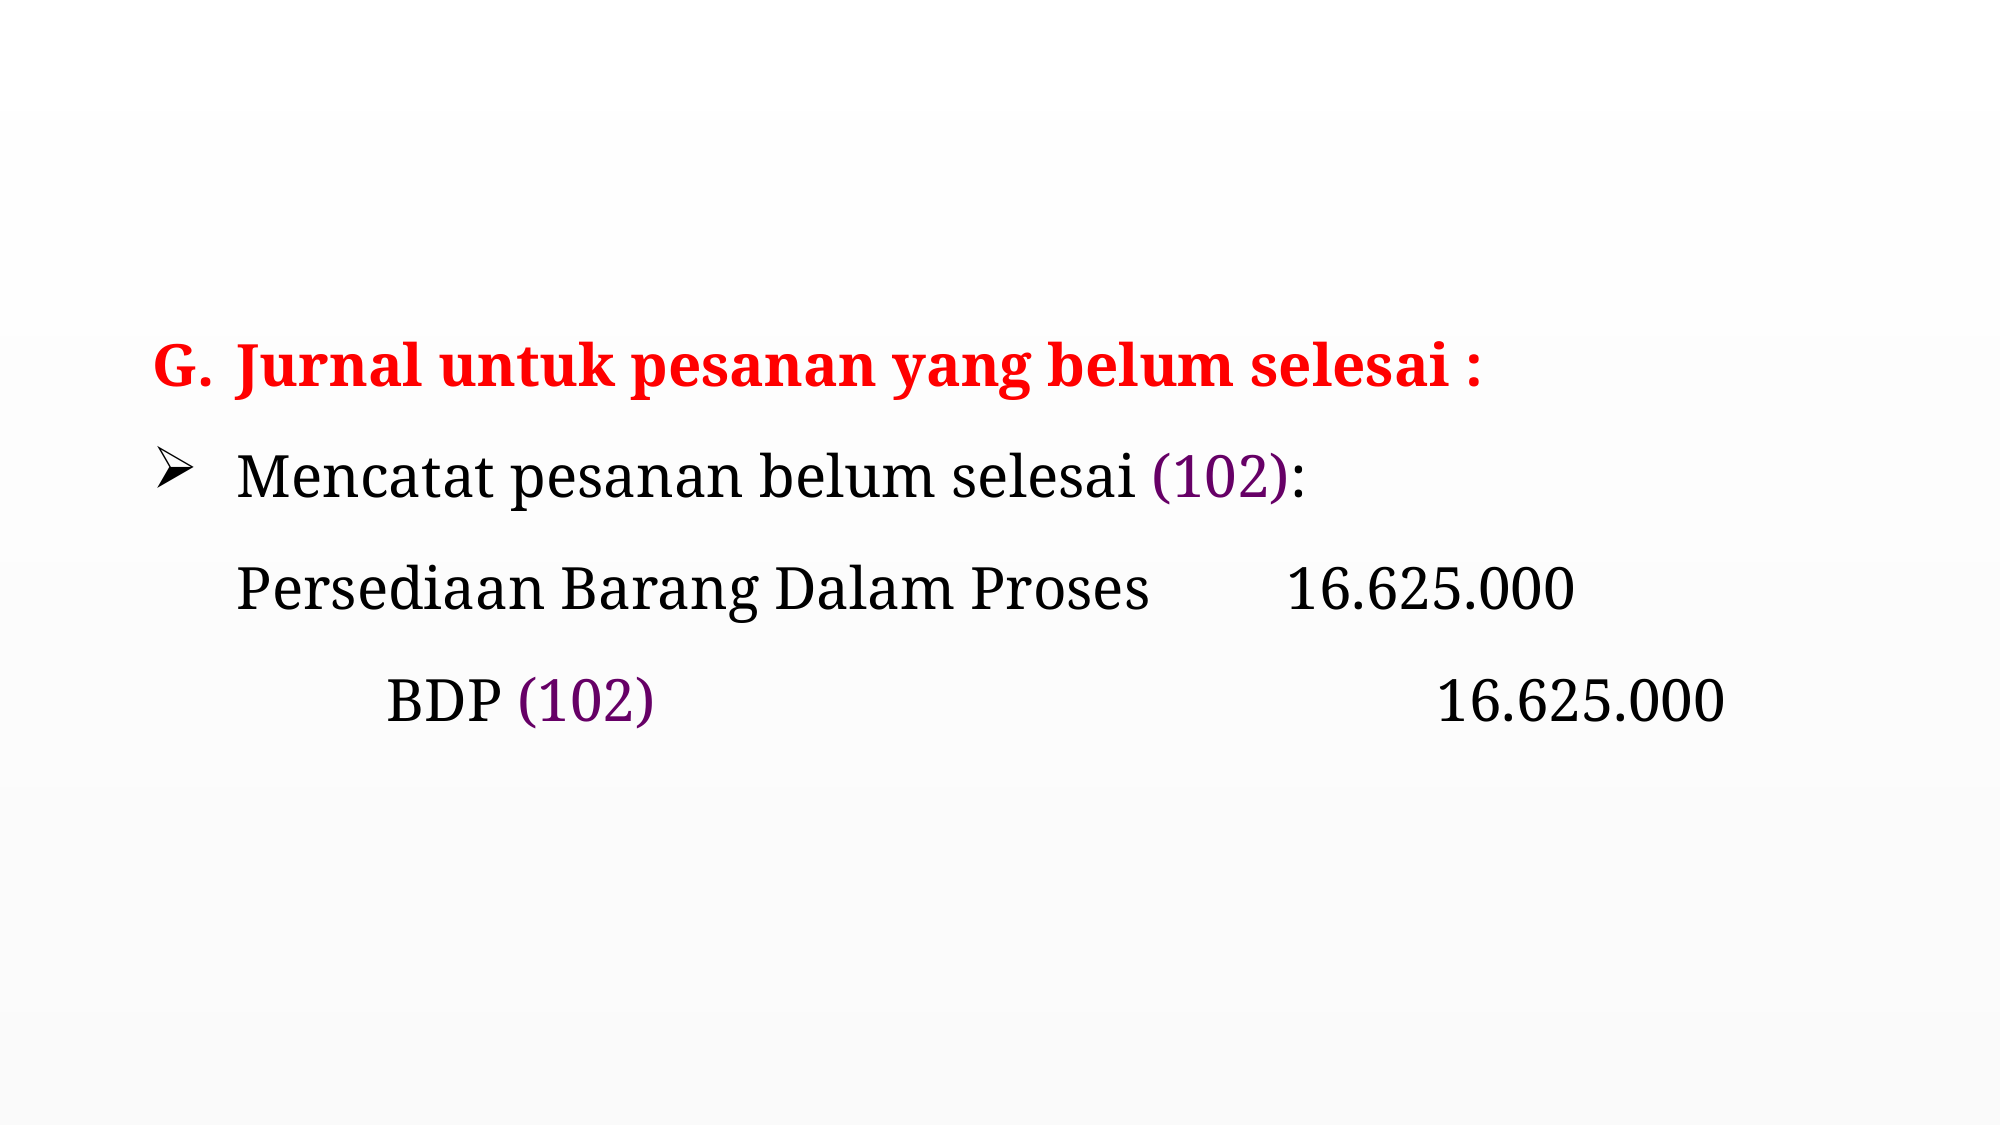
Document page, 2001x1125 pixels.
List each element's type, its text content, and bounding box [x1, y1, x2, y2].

list Jurnal untuk pesanan yang belum selesai : Mencatat pesanan belum selesai (102): Persediaan Barang Dalam Proses 16.625.000 BDP (102) 16.625.000 [137, 299, 1863, 1014]
